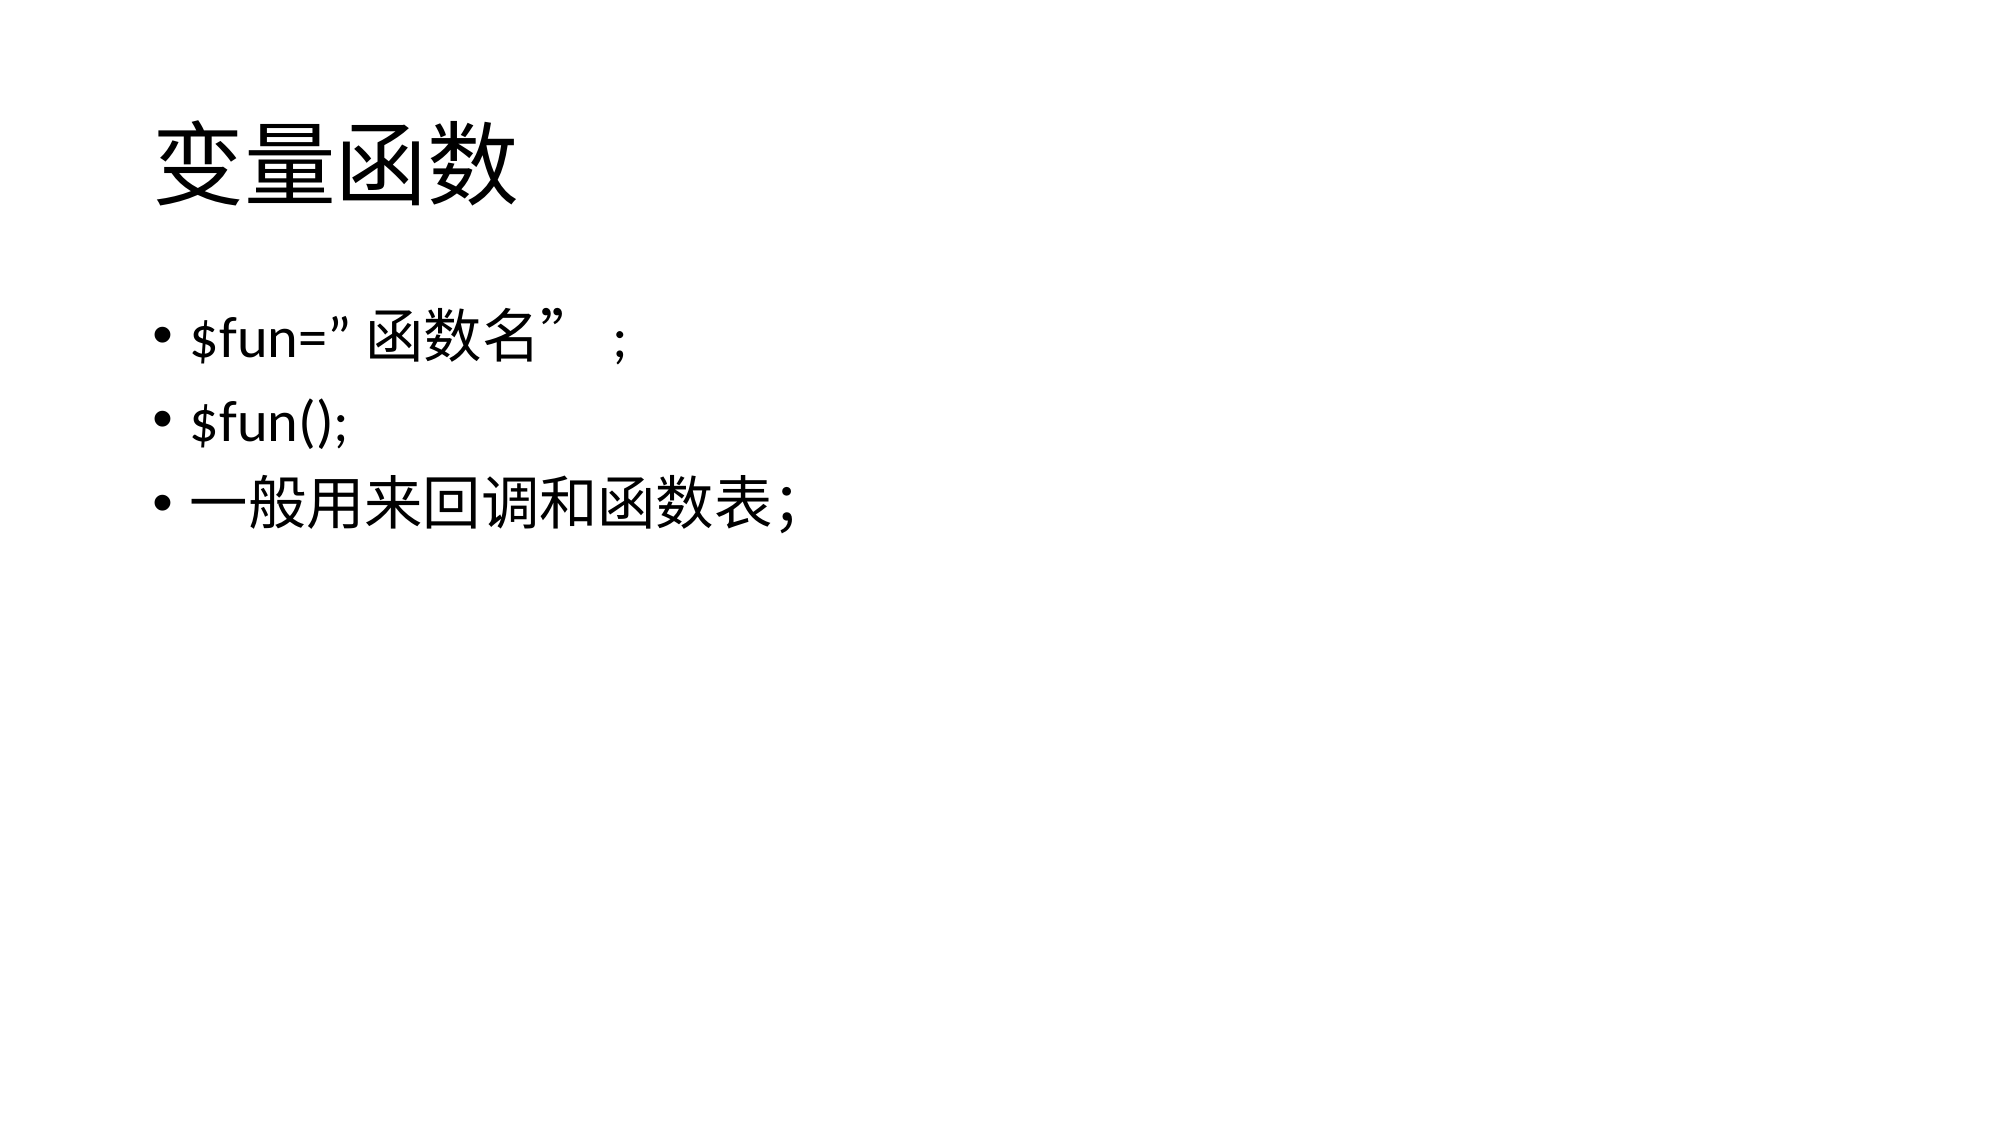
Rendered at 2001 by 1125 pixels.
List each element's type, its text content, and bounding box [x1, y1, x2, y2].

list $fun=”函数名”; $fun(); 一般用来回调和函数表； [137, 299, 1863, 1014]
title 变量函数 [137, 59, 1863, 278]
